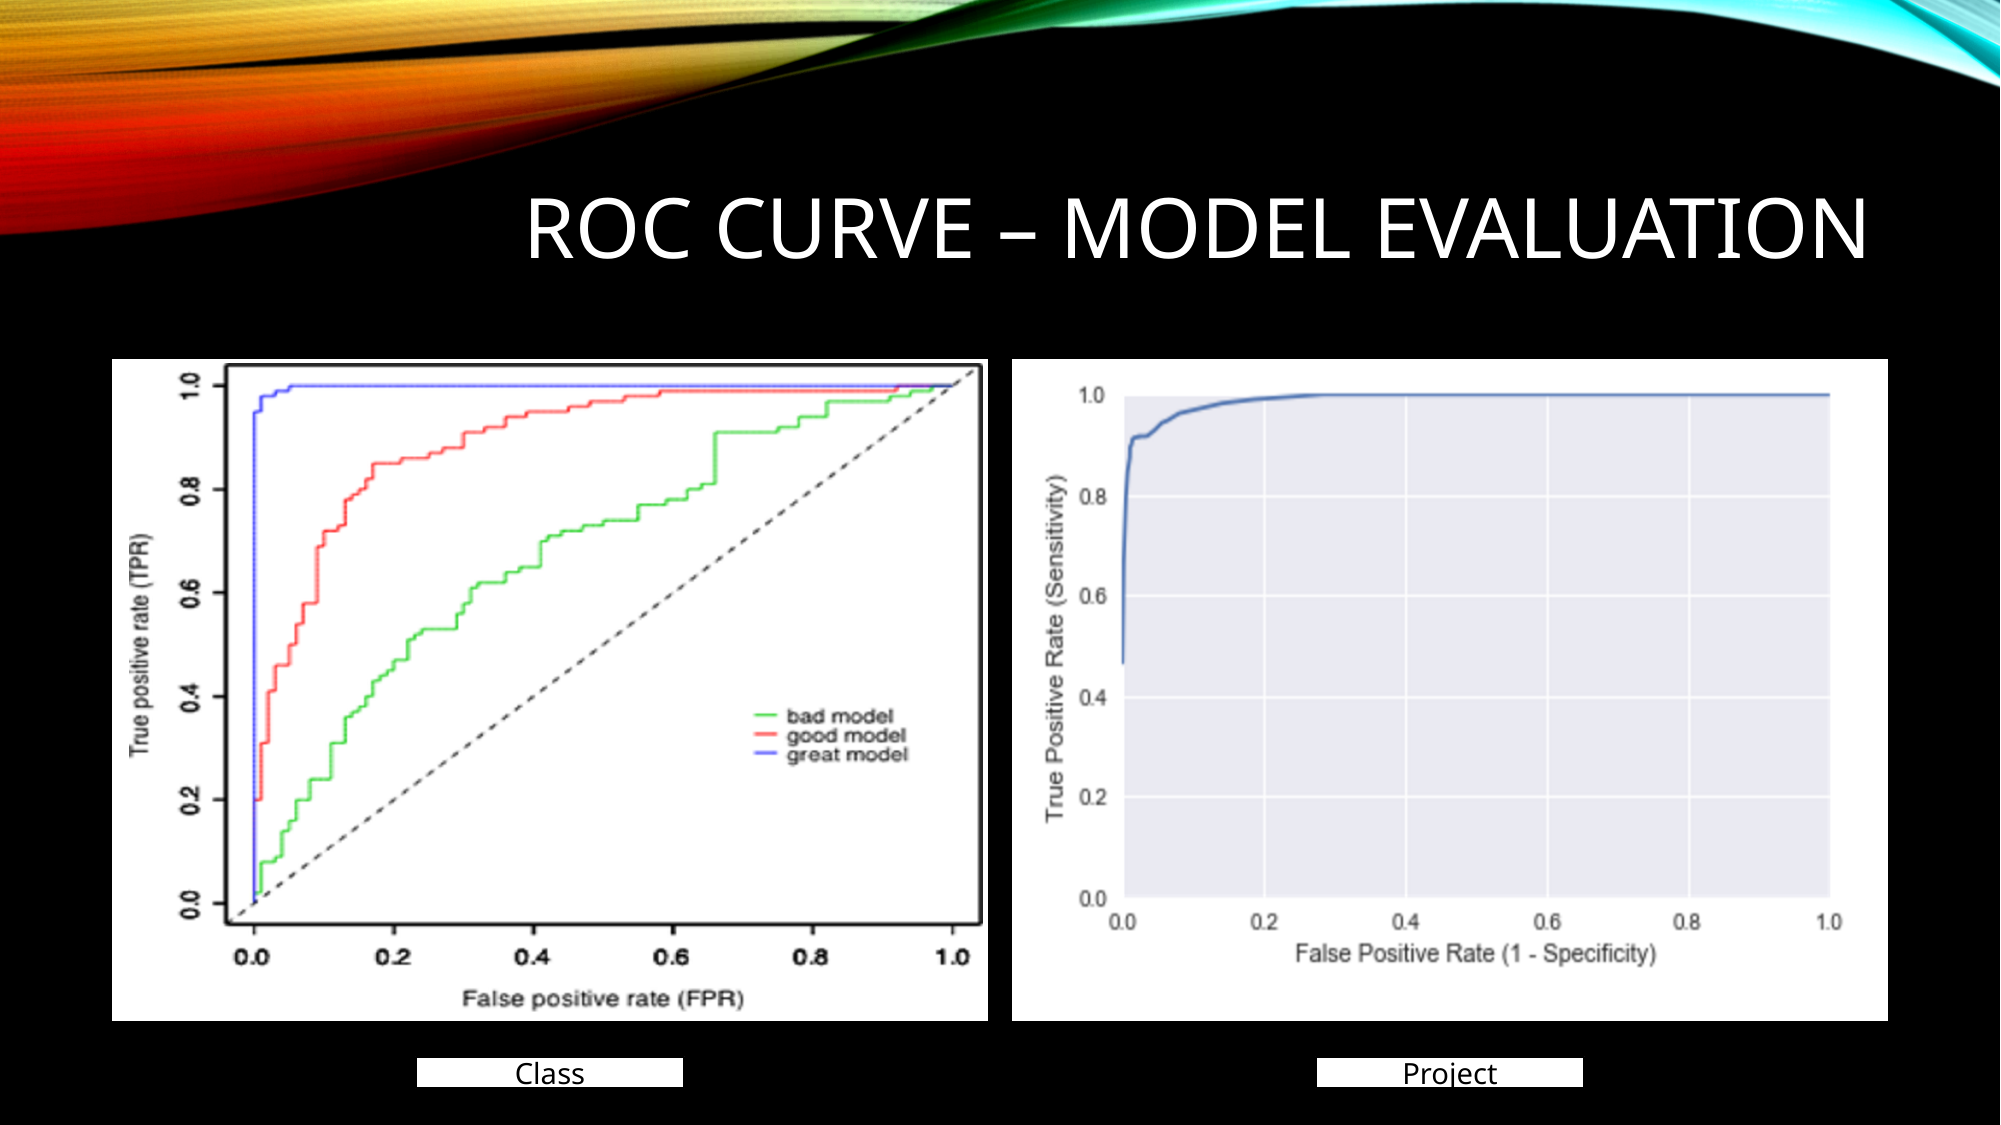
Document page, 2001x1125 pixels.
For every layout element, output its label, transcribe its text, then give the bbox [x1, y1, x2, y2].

picture [112, 359, 988, 1021]
title ROC Curve – model evaluation [383, 125, 1888, 338]
text_box Project [1315, 1056, 1585, 1089]
picture [0, 0, 2000, 237]
picture [1012, 359, 1888, 1021]
text_box Class [415, 1056, 685, 1089]
